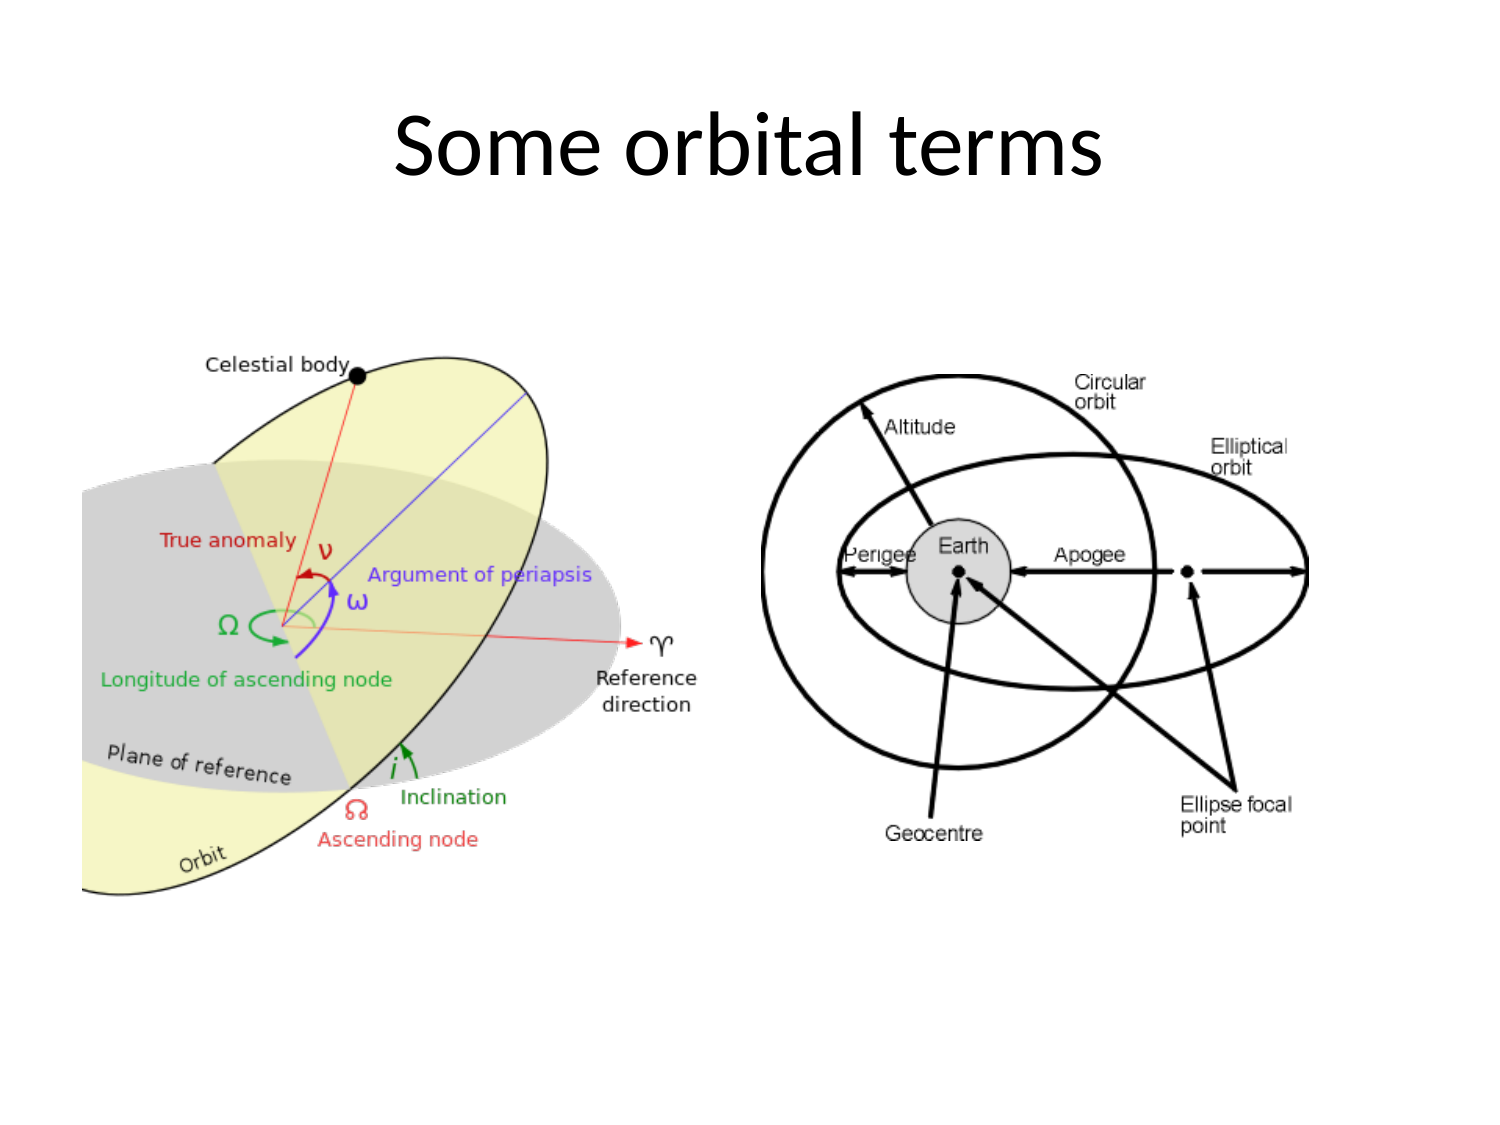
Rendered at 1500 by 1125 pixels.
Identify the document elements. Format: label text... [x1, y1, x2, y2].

picture [761, 374, 1309, 841]
picture [81, 339, 708, 903]
title Some orbital terms [75, 45, 1425, 233]
